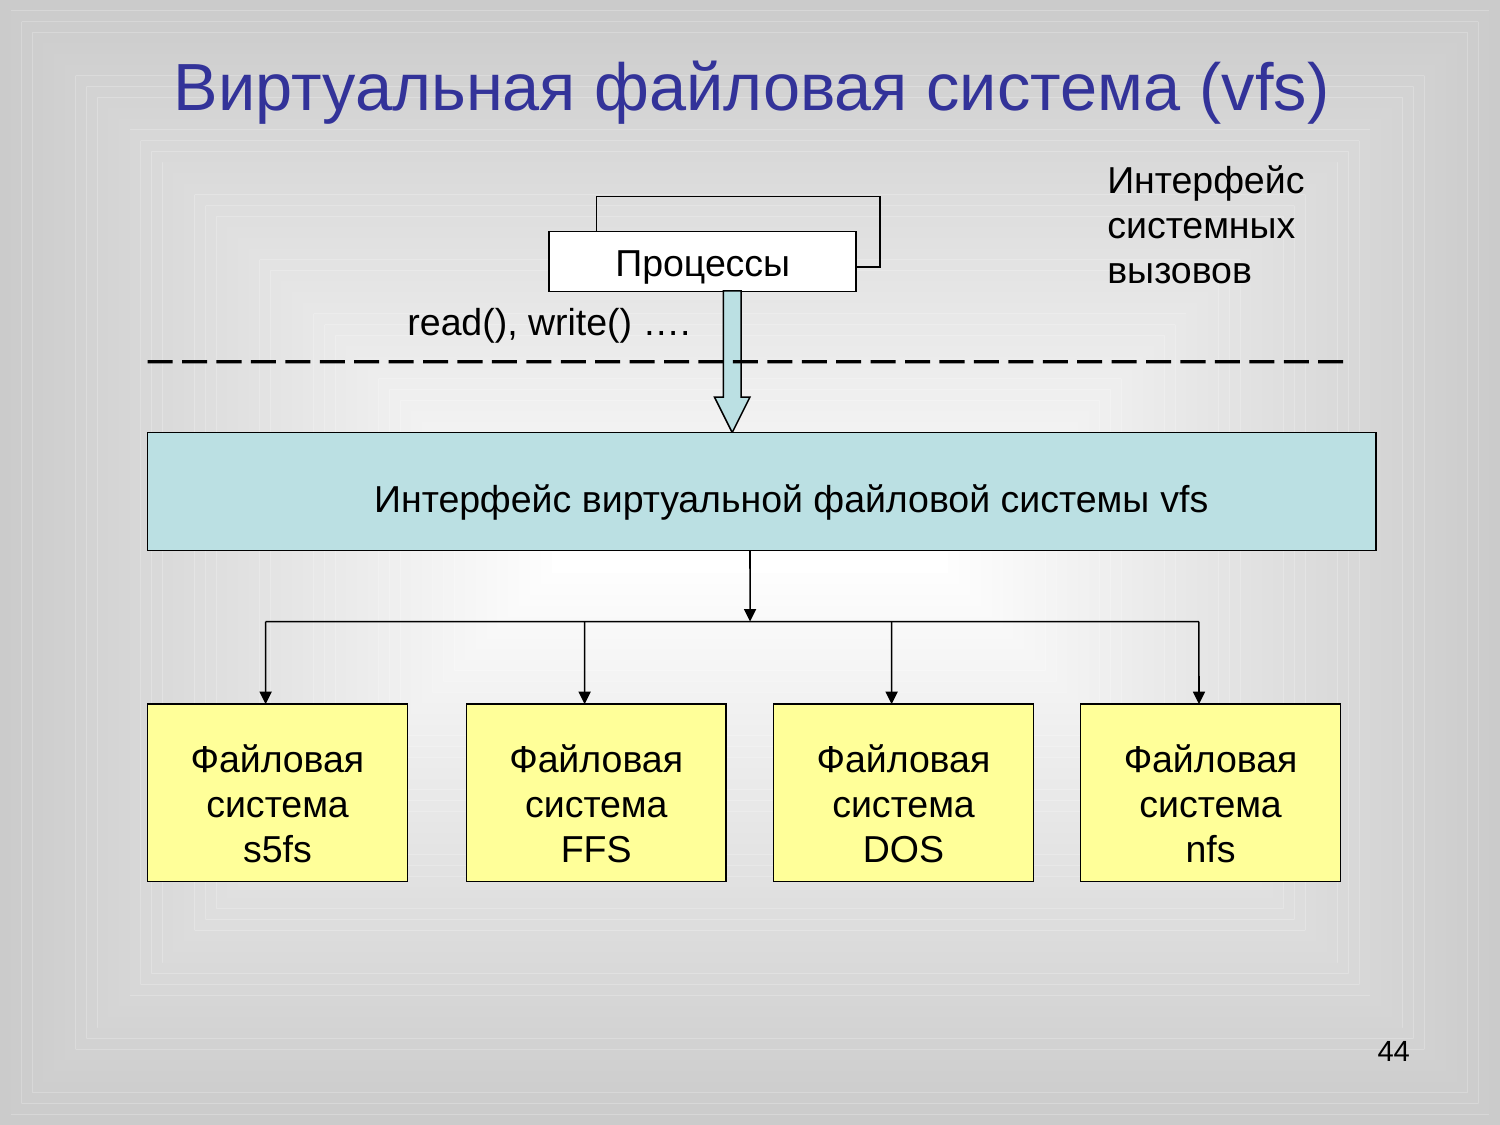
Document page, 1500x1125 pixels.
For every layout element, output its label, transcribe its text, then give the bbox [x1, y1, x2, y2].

text_box [596, 196, 880, 267]
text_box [1080, 703, 1341, 882]
text_box [743, 550, 757, 622]
text_box Интерфейс виртуальной файловой системы vfs [289, 467, 1294, 528]
text_box [714, 290, 750, 432]
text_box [466, 703, 727, 882]
text_box [147, 432, 1376, 551]
text_box [259, 621, 272, 702]
text_box Интерфейс системных вызовов [1092, 148, 1400, 299]
text_box read(), write() …. [348, 290, 723, 351]
text_box [578, 621, 591, 702]
slide_number 44 [1074, 1024, 1426, 1103]
text_box read(), write() …. [742, 290, 750, 351]
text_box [147, 703, 408, 882]
title Виртуальная файловая система (vfs) [76, 30, 1428, 138]
text_box [885, 621, 898, 702]
text_box Процессы [549, 231, 857, 292]
text_box [1192, 621, 1206, 702]
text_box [773, 703, 1034, 882]
